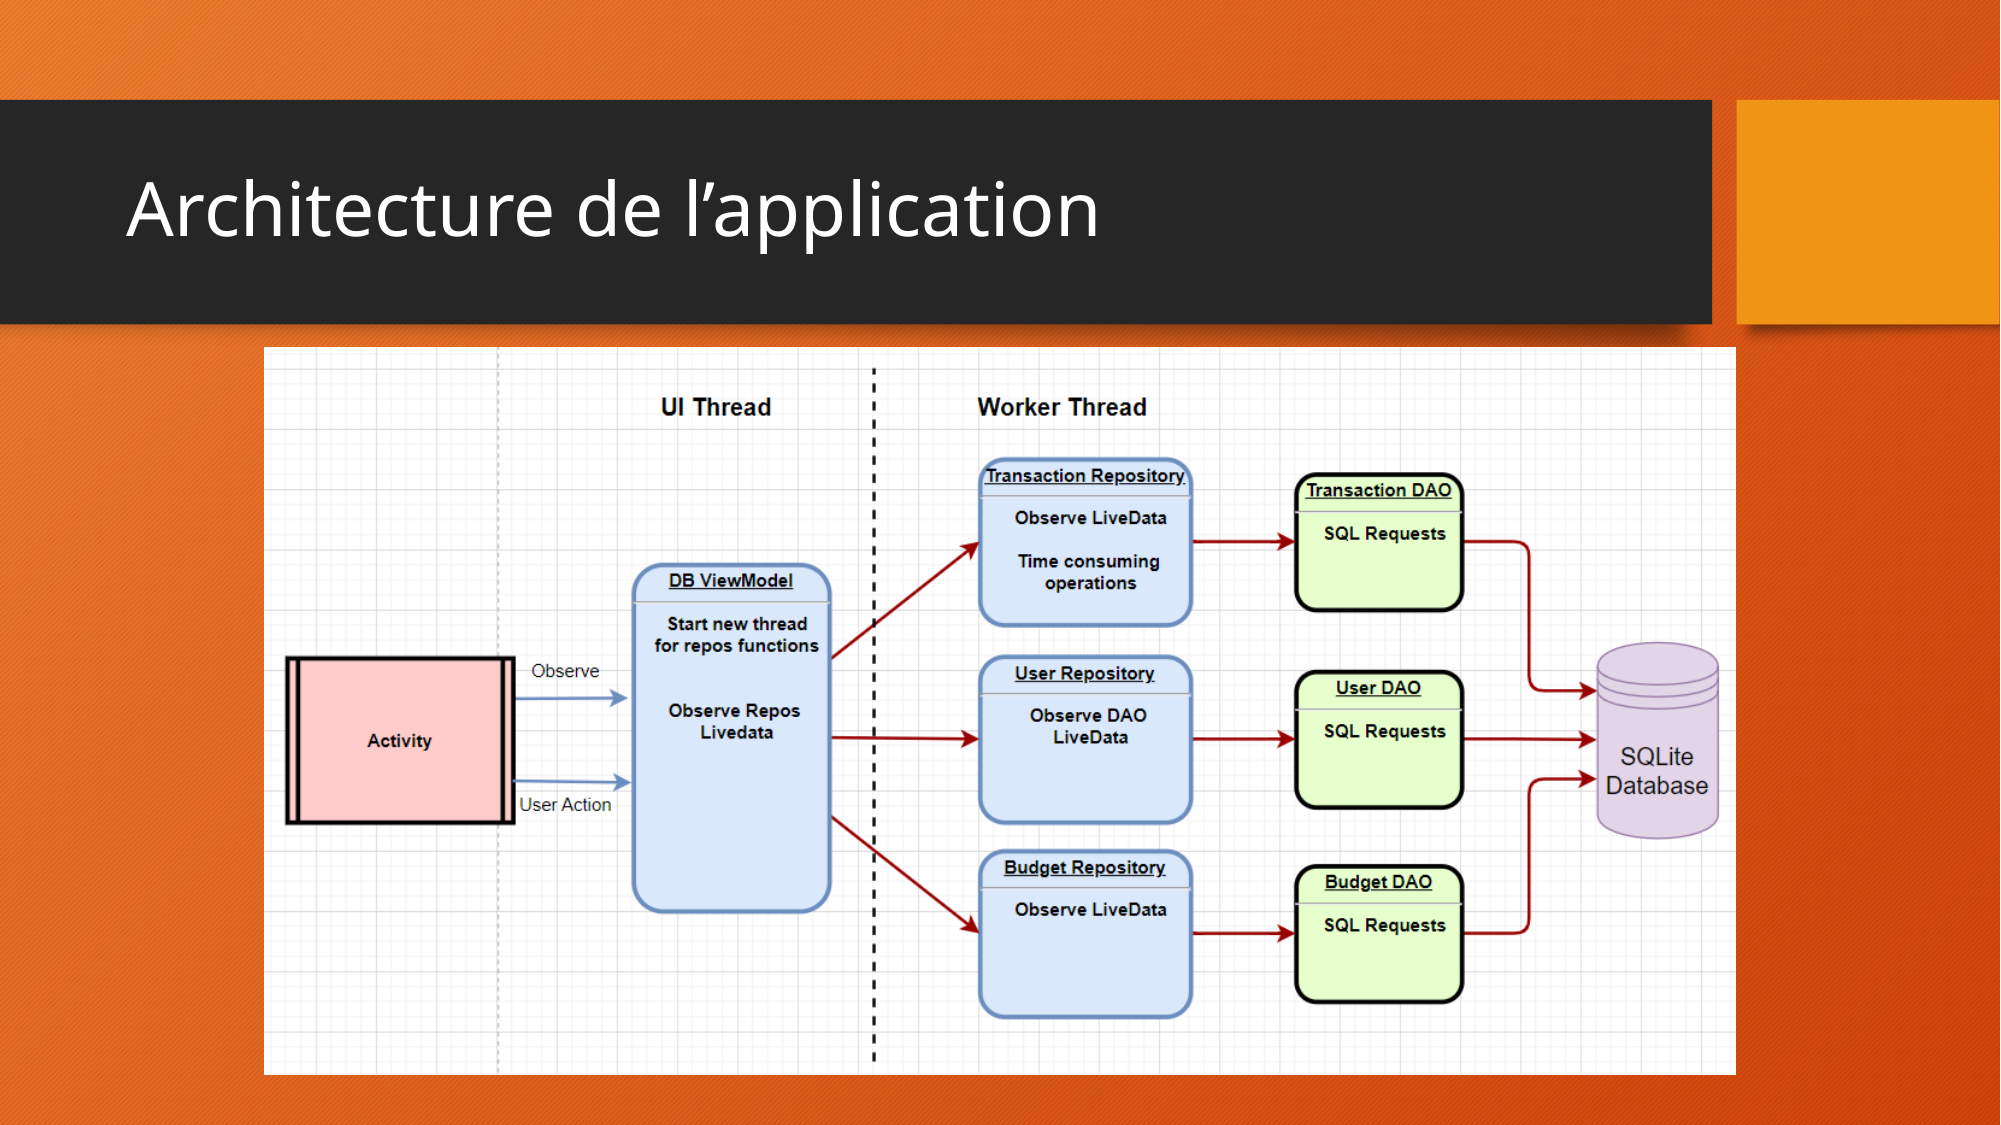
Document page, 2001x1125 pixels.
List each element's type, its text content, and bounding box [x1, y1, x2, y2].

picture [0, 325, 2000, 1075]
title Architecture de l’application [111, 123, 1689, 301]
